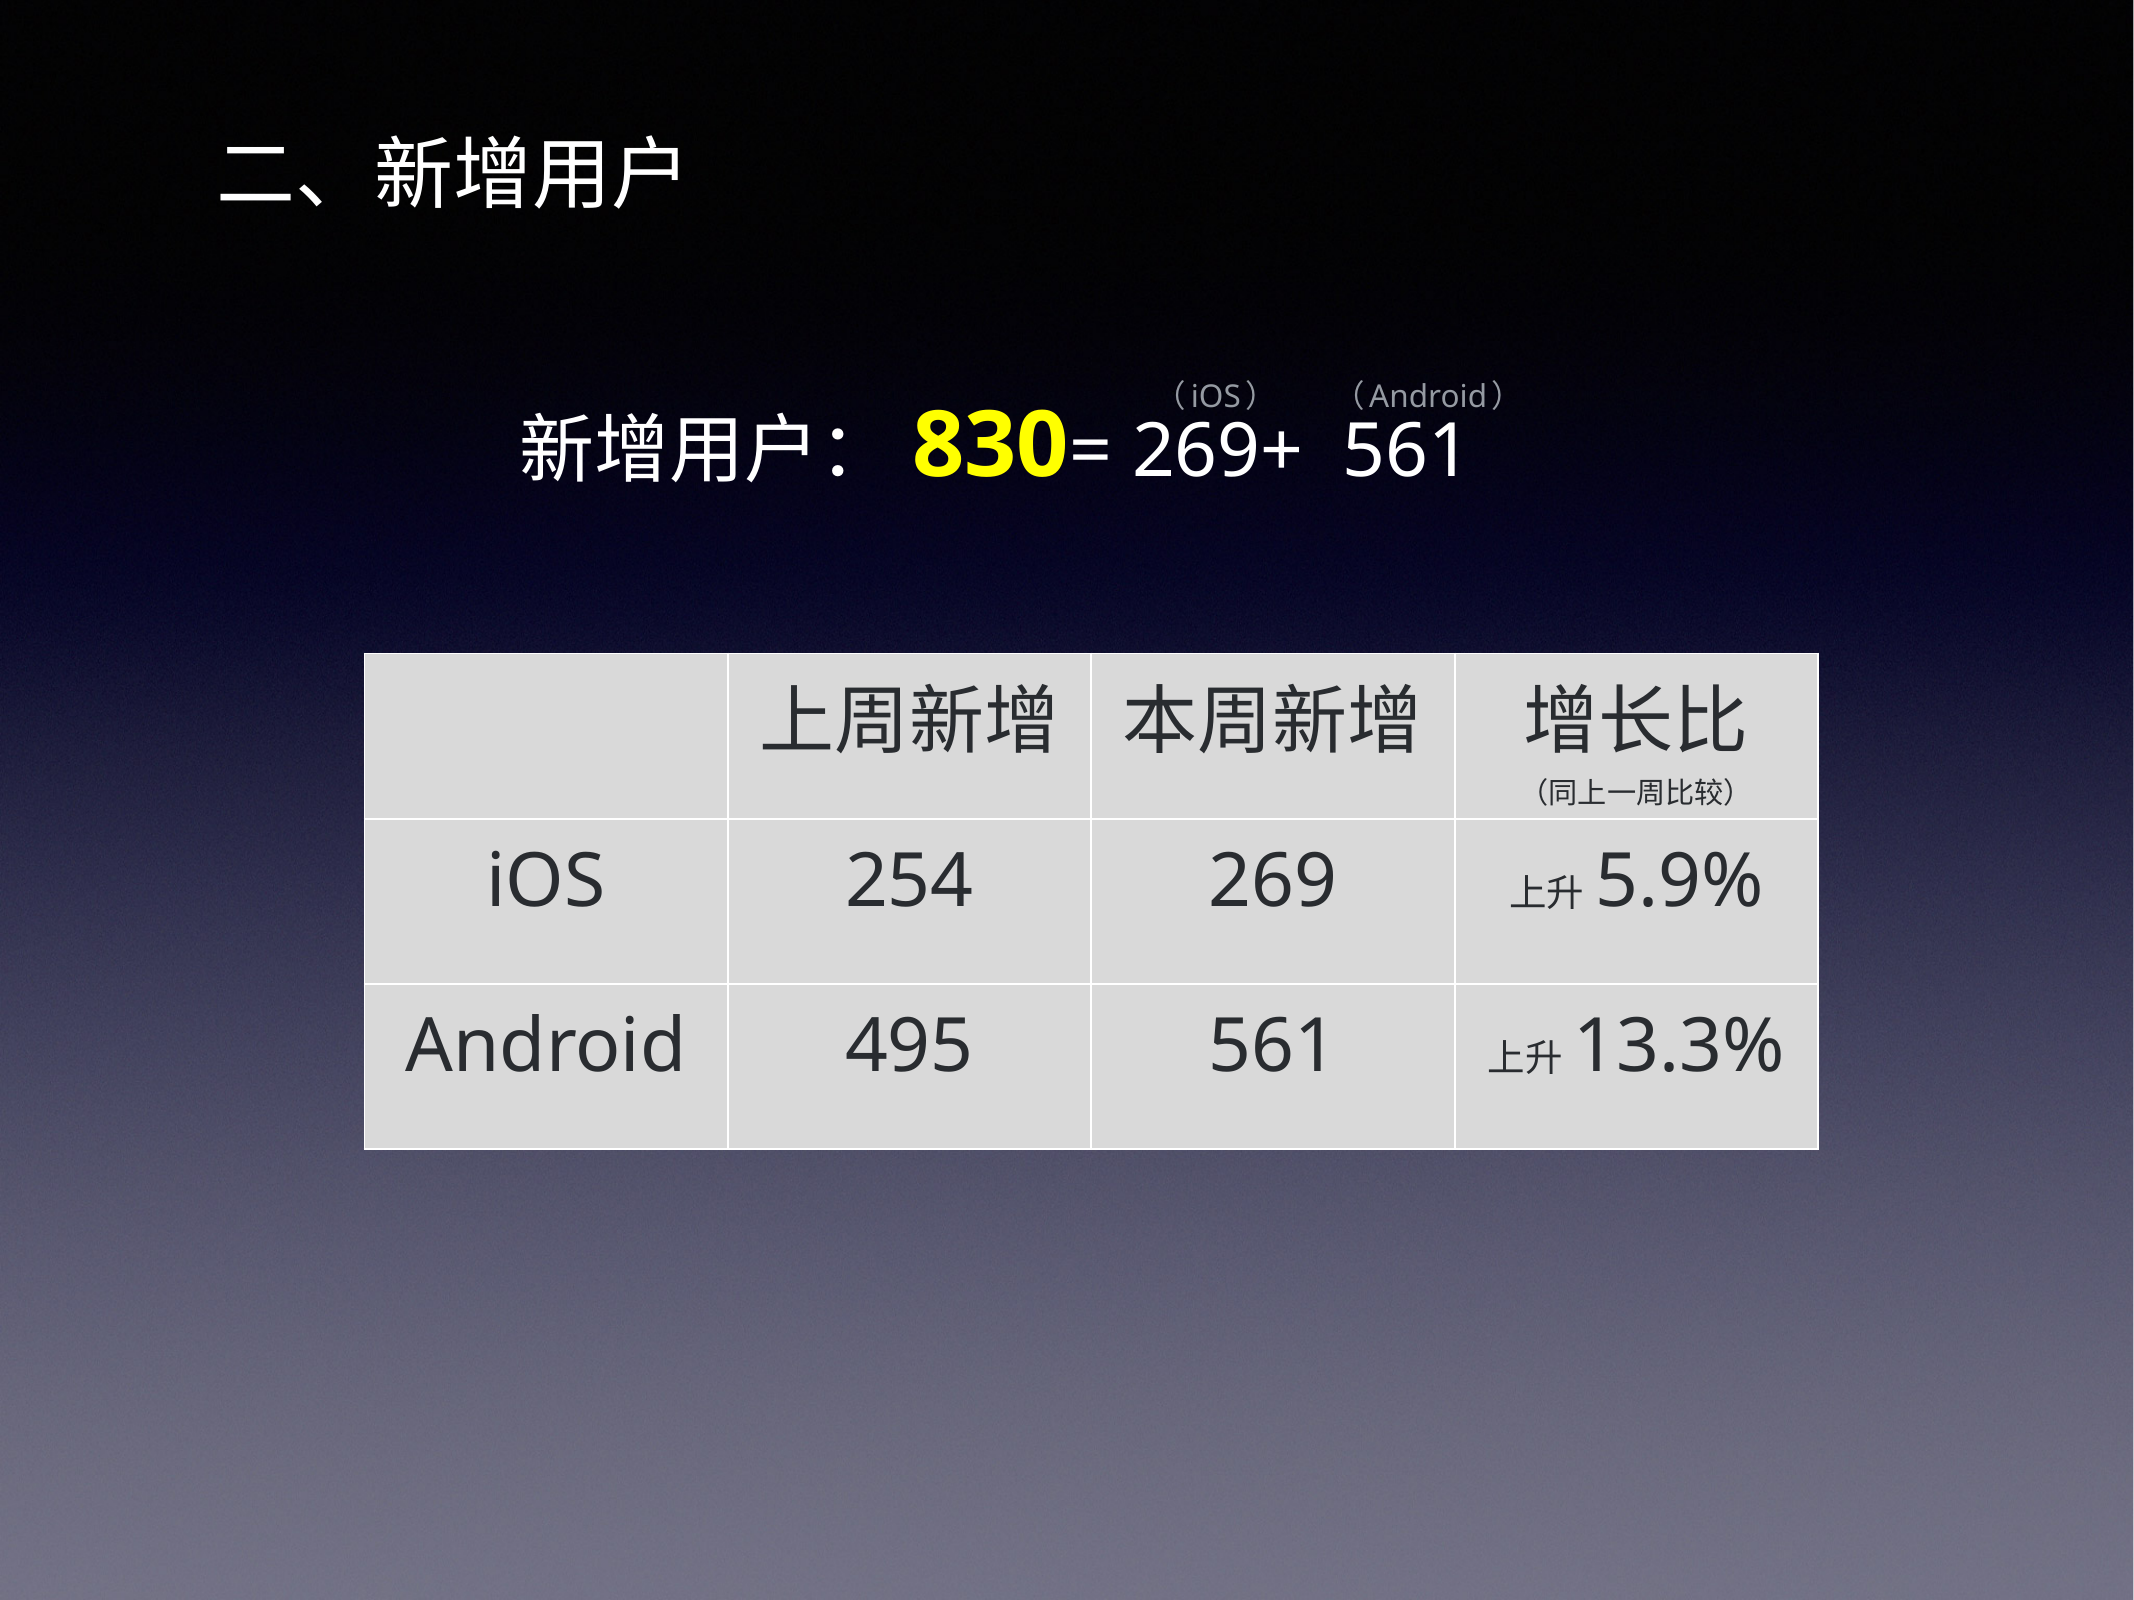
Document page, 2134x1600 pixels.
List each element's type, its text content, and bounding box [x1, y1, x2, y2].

table_cell 561 [1092, 985, 1454, 1148]
table_cell 495 [729, 985, 1090, 1148]
table_cell 上升5.9% [1456, 820, 1817, 983]
table_header 本周新增 [1092, 654, 1454, 818]
table_cell Android [365, 985, 727, 1148]
table_header [365, 654, 727, 818]
picture [0, 0, 2134, 1600]
table_cell 254 [729, 820, 1090, 983]
table_cell iOS [365, 820, 727, 983]
text_box 二、新增用户 [208, 102, 1925, 234]
text_box 新增用户：830= 269+ 561 [297, 376, 1695, 504]
table_cell 269 [1092, 820, 1454, 983]
table_header 上周新增 [729, 654, 1090, 818]
table_header 增长比 （同上一周比较） [1456, 654, 1817, 818]
table_cell 上升13.3% [1456, 985, 1817, 1148]
text_box （iOS） （Android） [1134, 367, 1836, 422]
